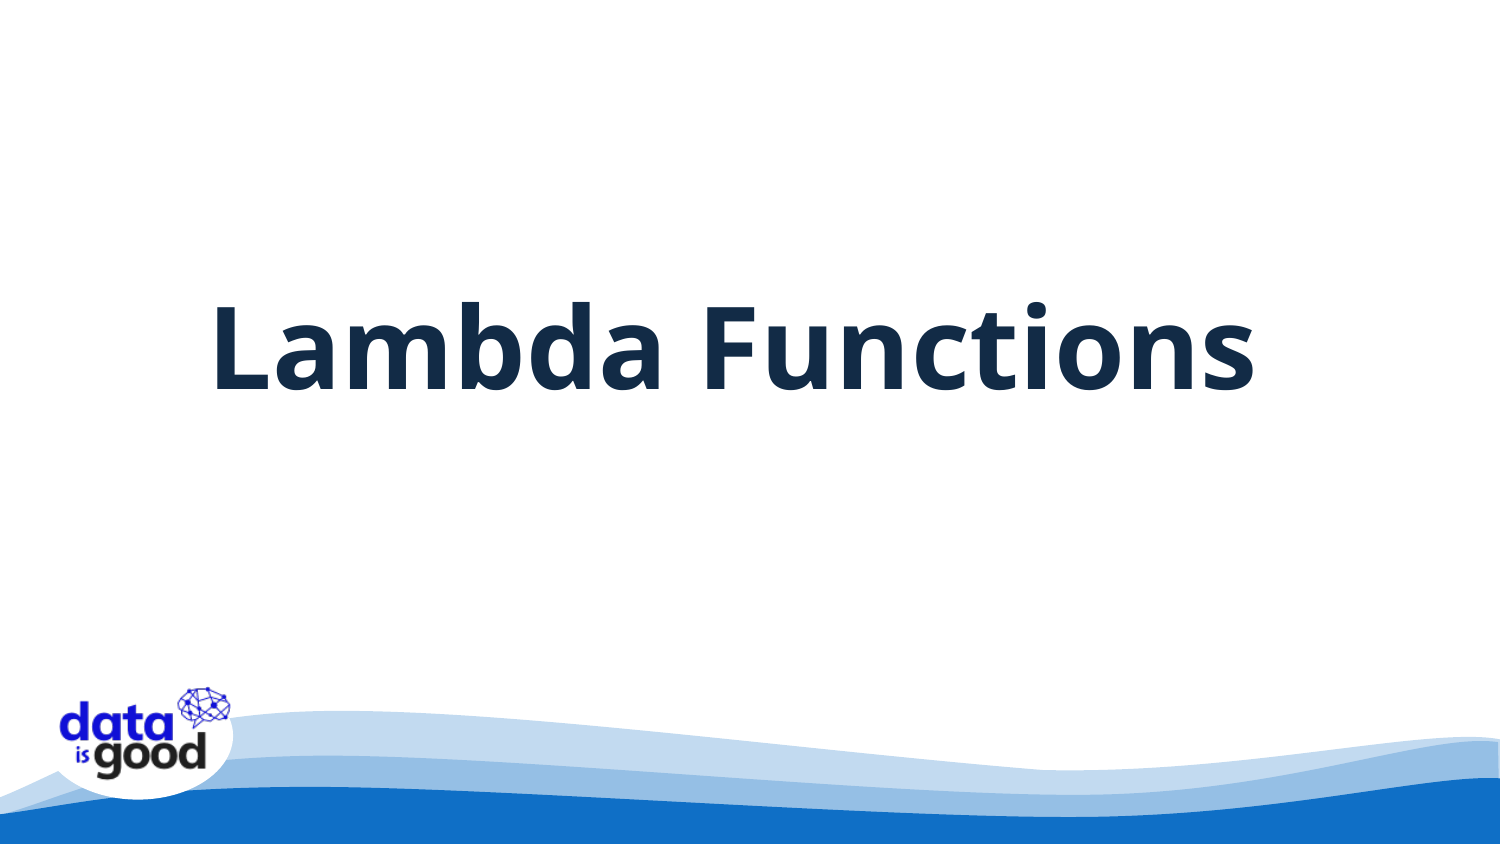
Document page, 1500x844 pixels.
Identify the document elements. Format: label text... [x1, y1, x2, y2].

picture [58, 685, 231, 804]
title Lambda Functions [159, 170, 1306, 490]
